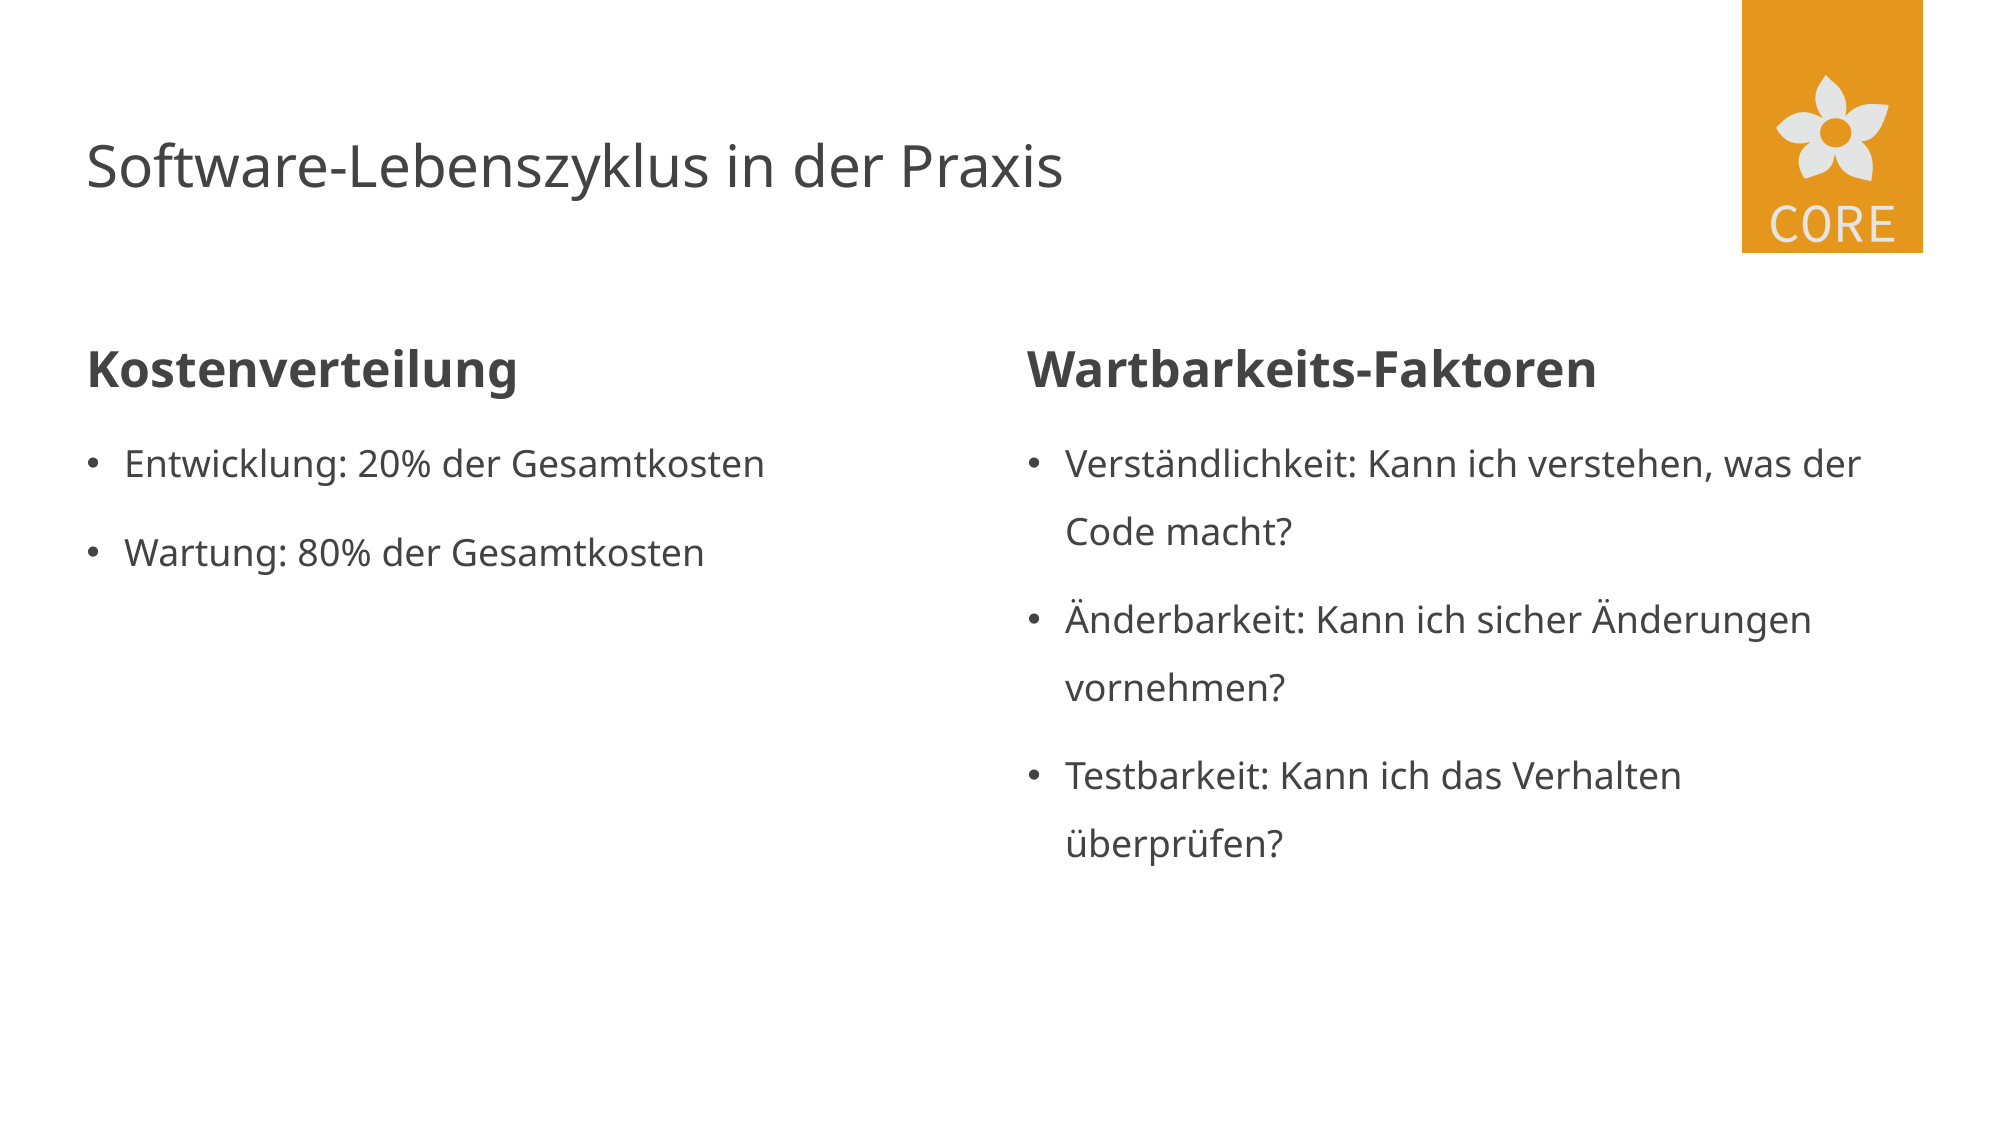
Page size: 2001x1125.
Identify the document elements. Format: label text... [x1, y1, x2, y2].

title Software-Lebenszyklus in der Praxis [71, 59, 1863, 278]
list Kostenverteilung Entwicklung: 20% der Gesamtkosten Wartung: 80% der Gesamtkosten [71, 299, 988, 1066]
picture [1742, 0, 1923, 253]
list Wartbarkeits-Faktoren Verständlichkeit: Kann ich verstehen, was der Code macht? Änderbarkeit: Kann ich sicher Änderungen vornehmen? Testbarkeit: Kann ich das Verhalten überprüfen? [1012, 299, 1921, 1066]
